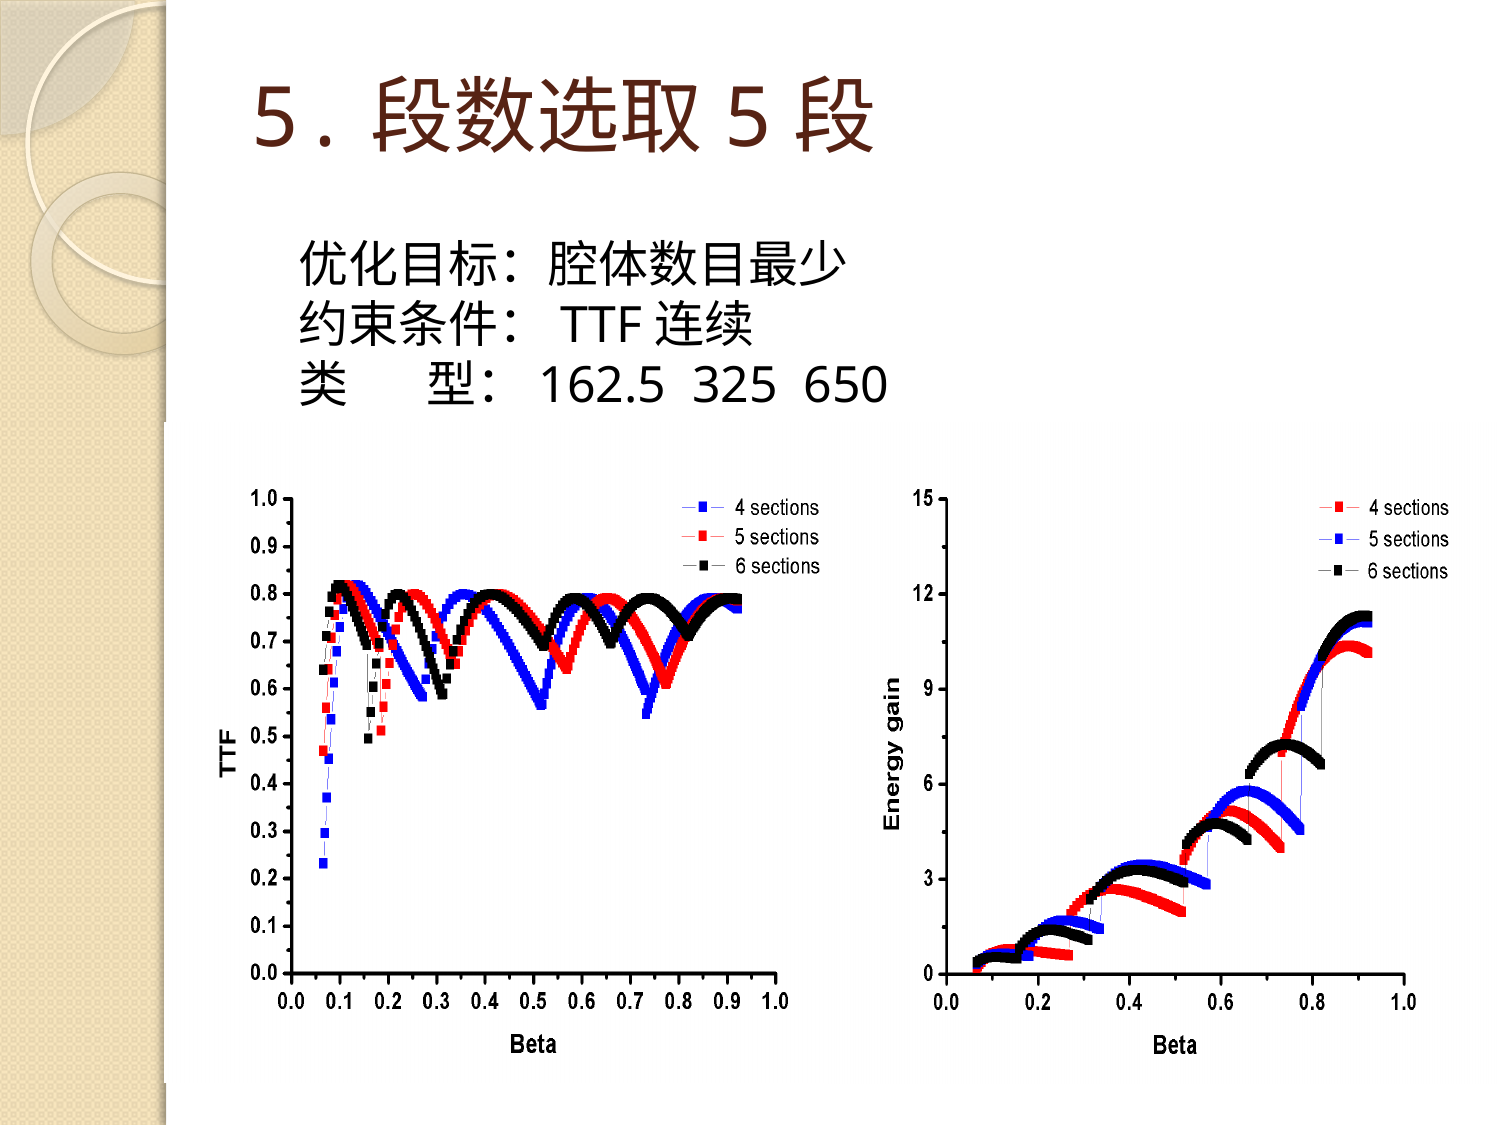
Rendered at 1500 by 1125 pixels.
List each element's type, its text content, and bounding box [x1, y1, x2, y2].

picture [164, 422, 1497, 1084]
text_box 优化目标：腔体数目最少 约束条件：TTF连续 类 型：162.5 325 650 [283, 225, 1040, 419]
title 5.段数选取5段 [235, 19, 1466, 207]
